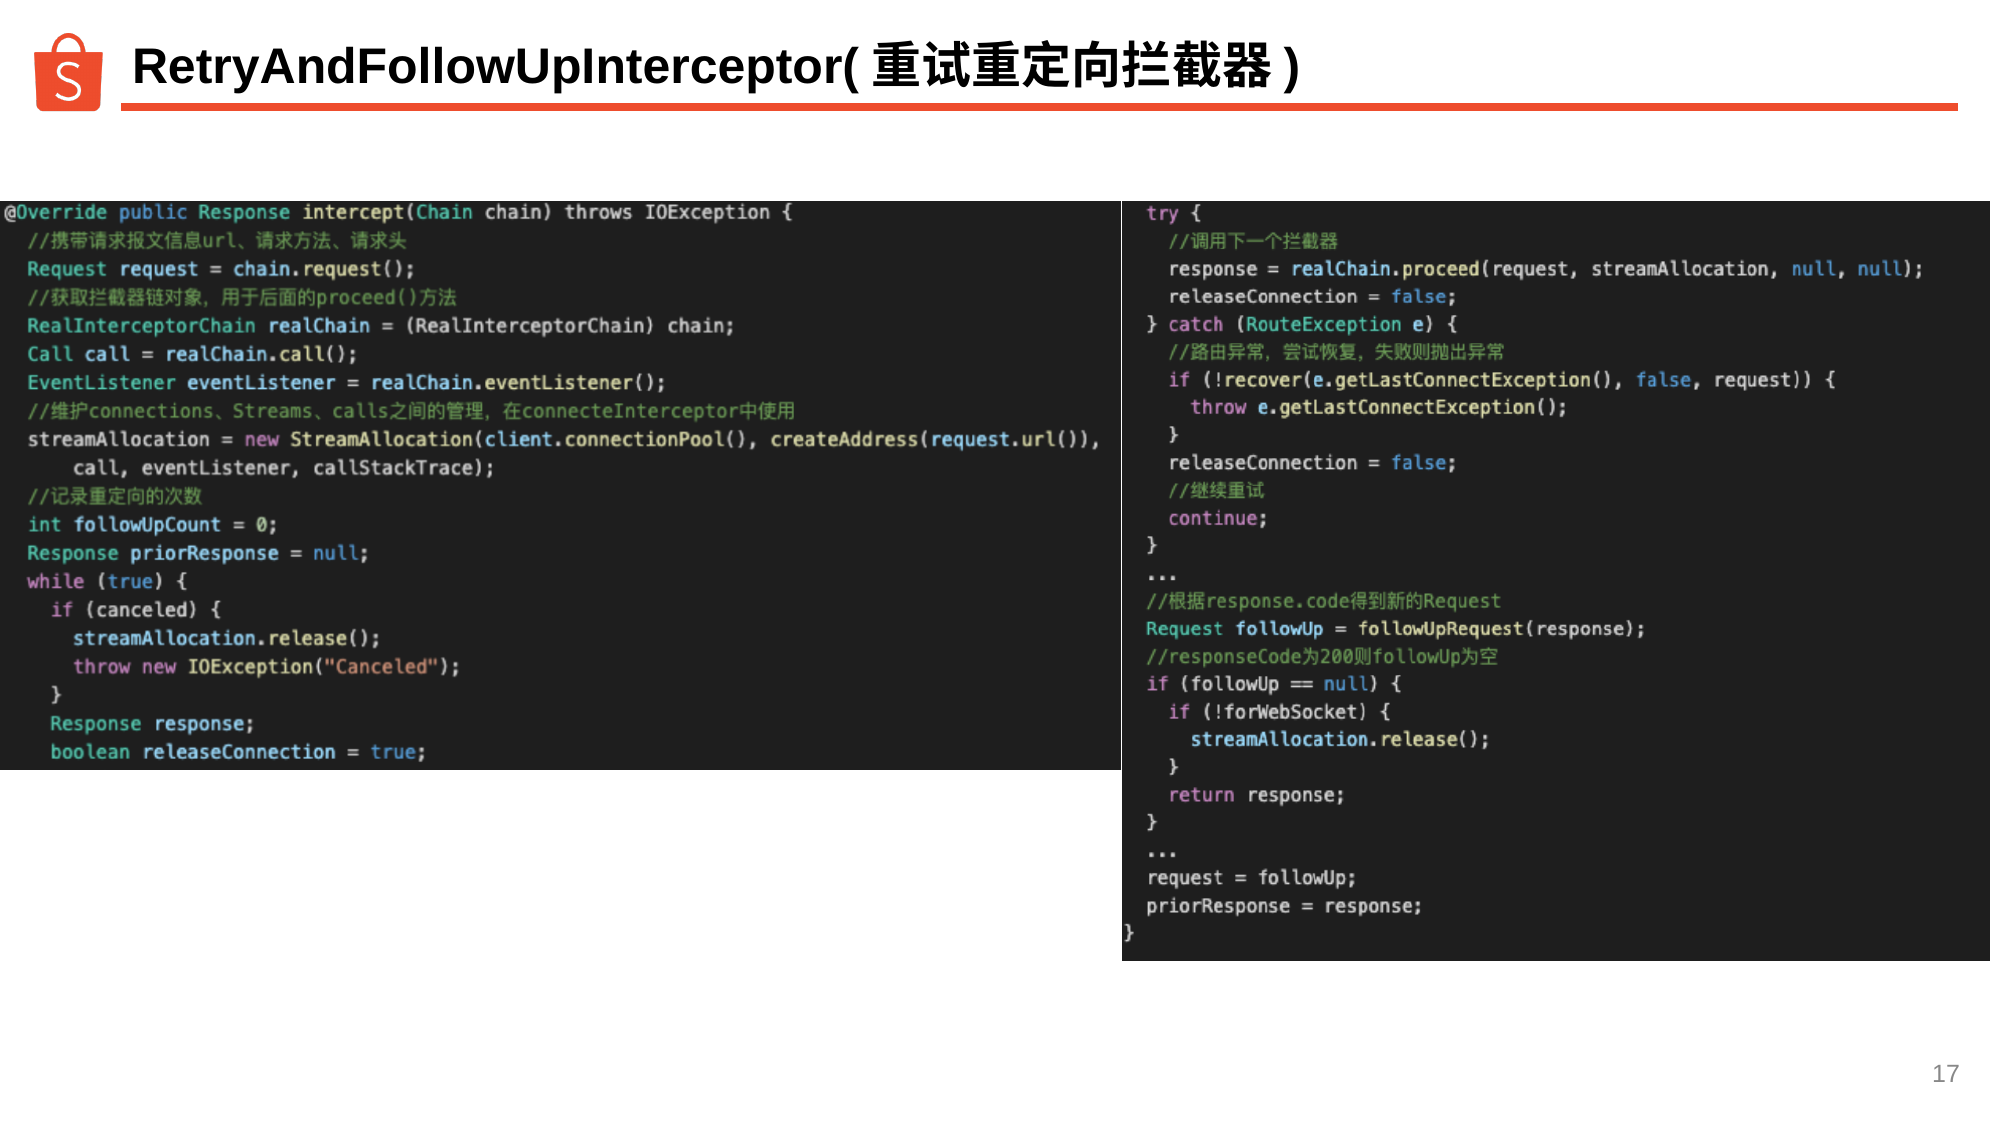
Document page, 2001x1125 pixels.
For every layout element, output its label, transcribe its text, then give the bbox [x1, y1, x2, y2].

picture [0, 200, 1121, 771]
picture [1122, 200, 1991, 962]
slide_number ‹#› [1922, 970, 1968, 1125]
picture [34, 33, 108, 115]
title RetryAndFollowUpInterceptor(重试重定向拦截器) [120, 10, 1884, 106]
